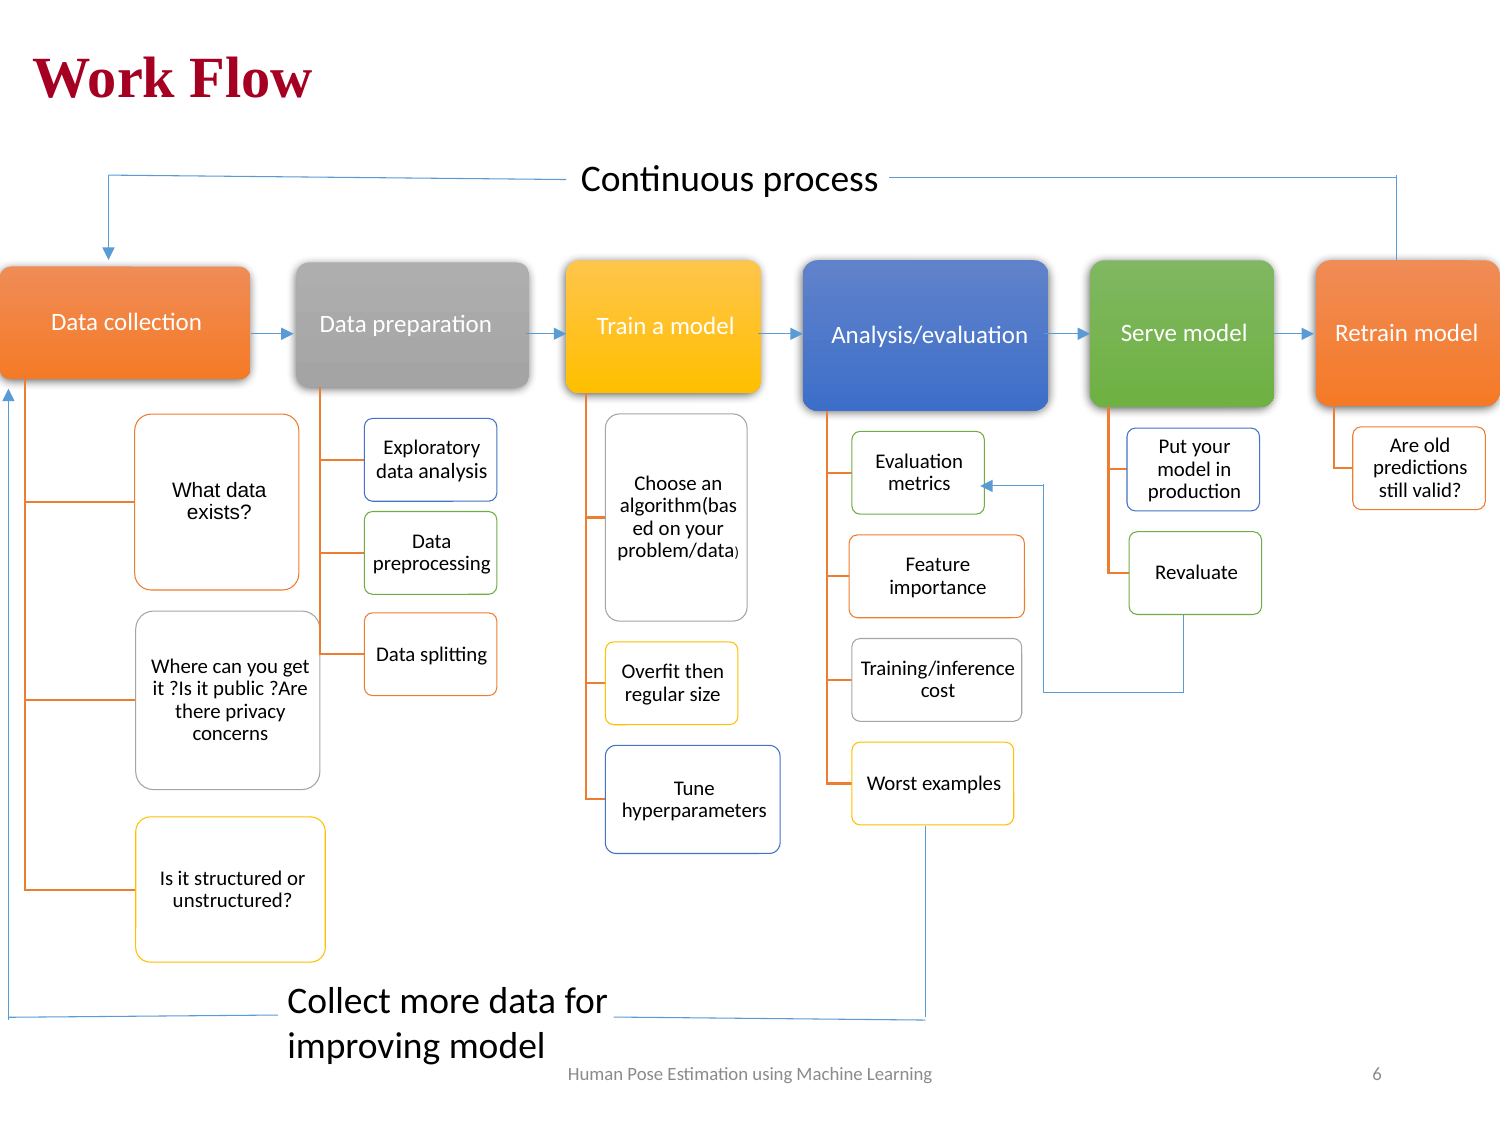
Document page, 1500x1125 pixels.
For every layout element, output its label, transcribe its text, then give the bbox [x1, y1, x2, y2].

title Work Flow [17, 24, 1016, 120]
slide_number 6 [1059, 1072, 1397, 1103]
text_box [613, 1017, 926, 1021]
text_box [0, 123, 1500, 1072]
footer Human Pose Estimation using Machine Learning [496, 1072, 1004, 1103]
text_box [109, 175, 567, 180]
